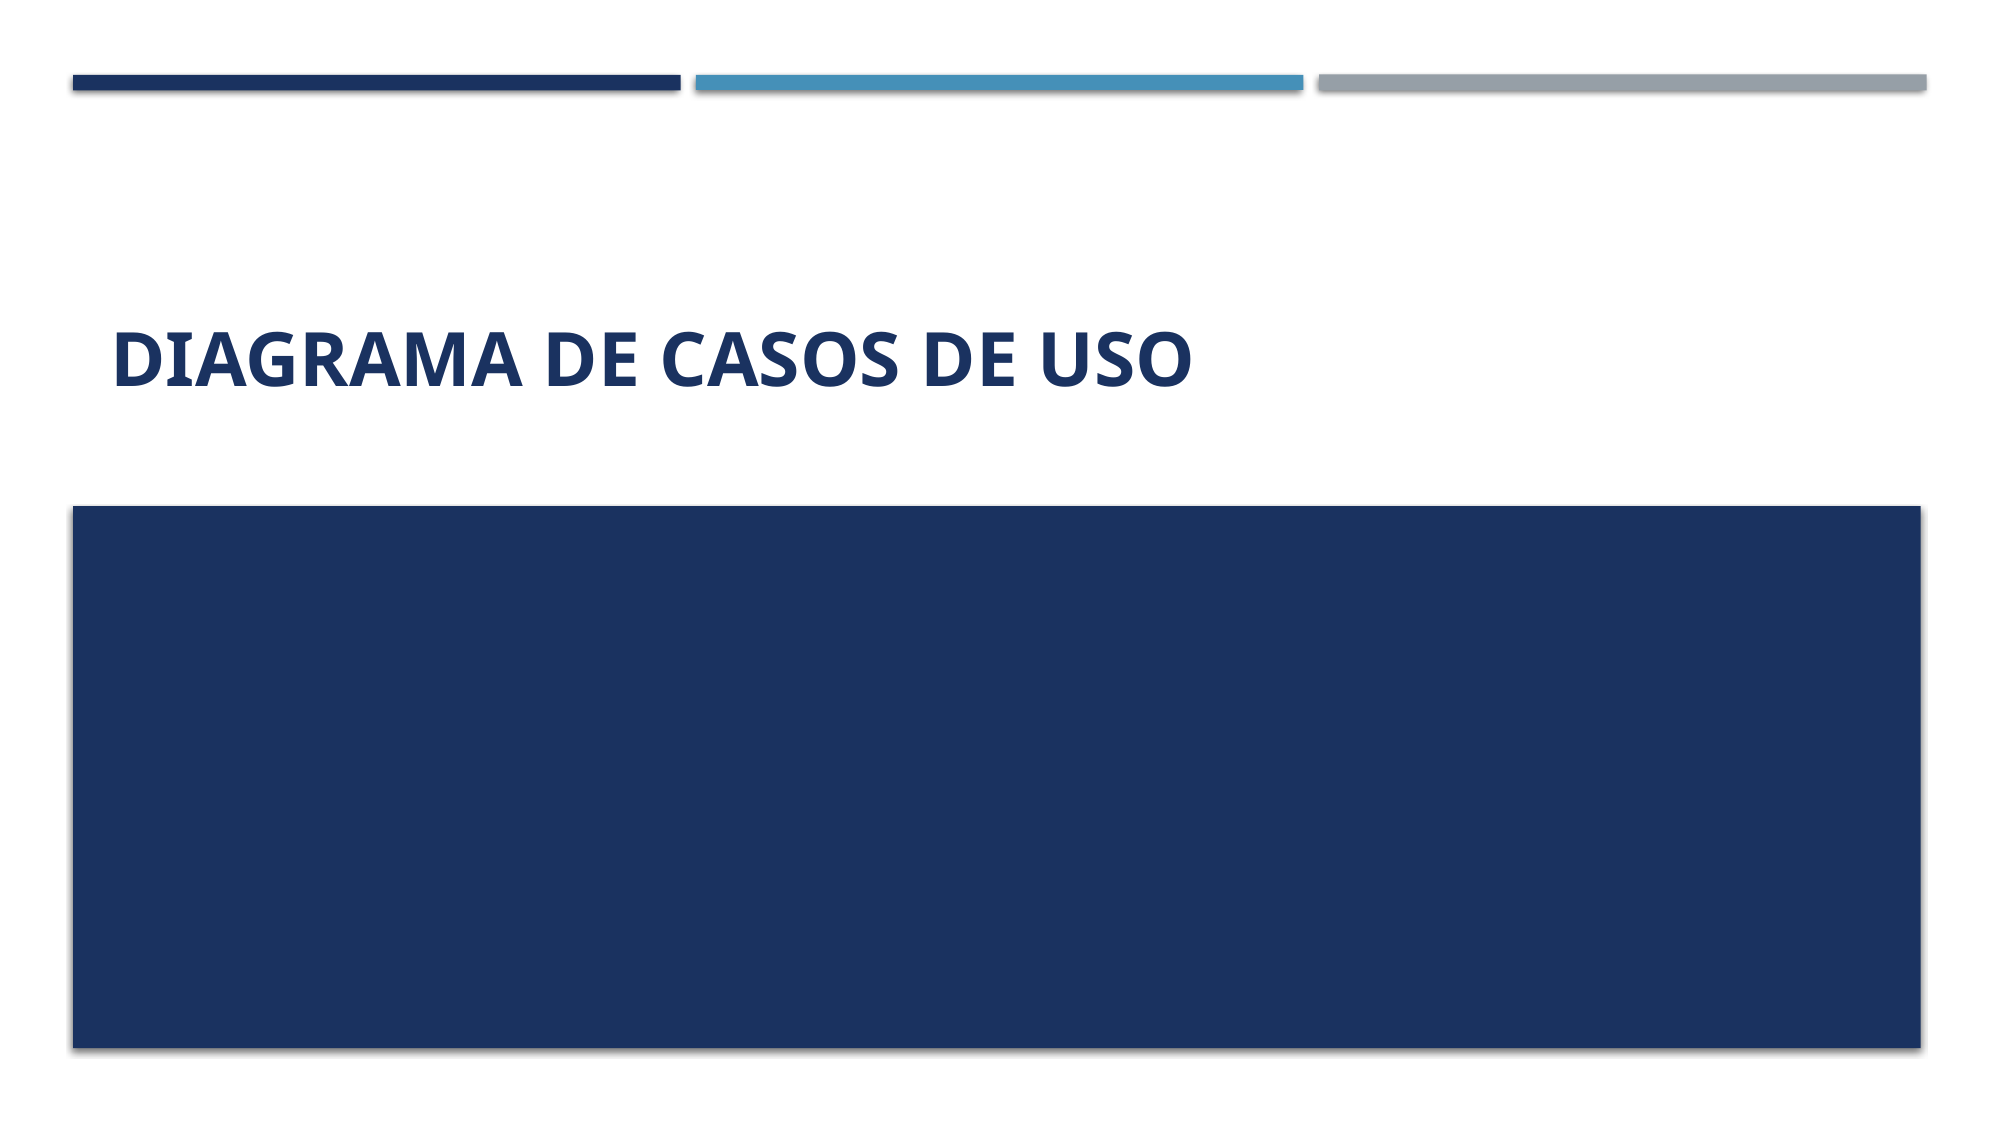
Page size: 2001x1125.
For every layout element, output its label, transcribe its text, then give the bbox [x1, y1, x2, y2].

title Diagrama de casos de uso [95, 167, 1899, 410]
